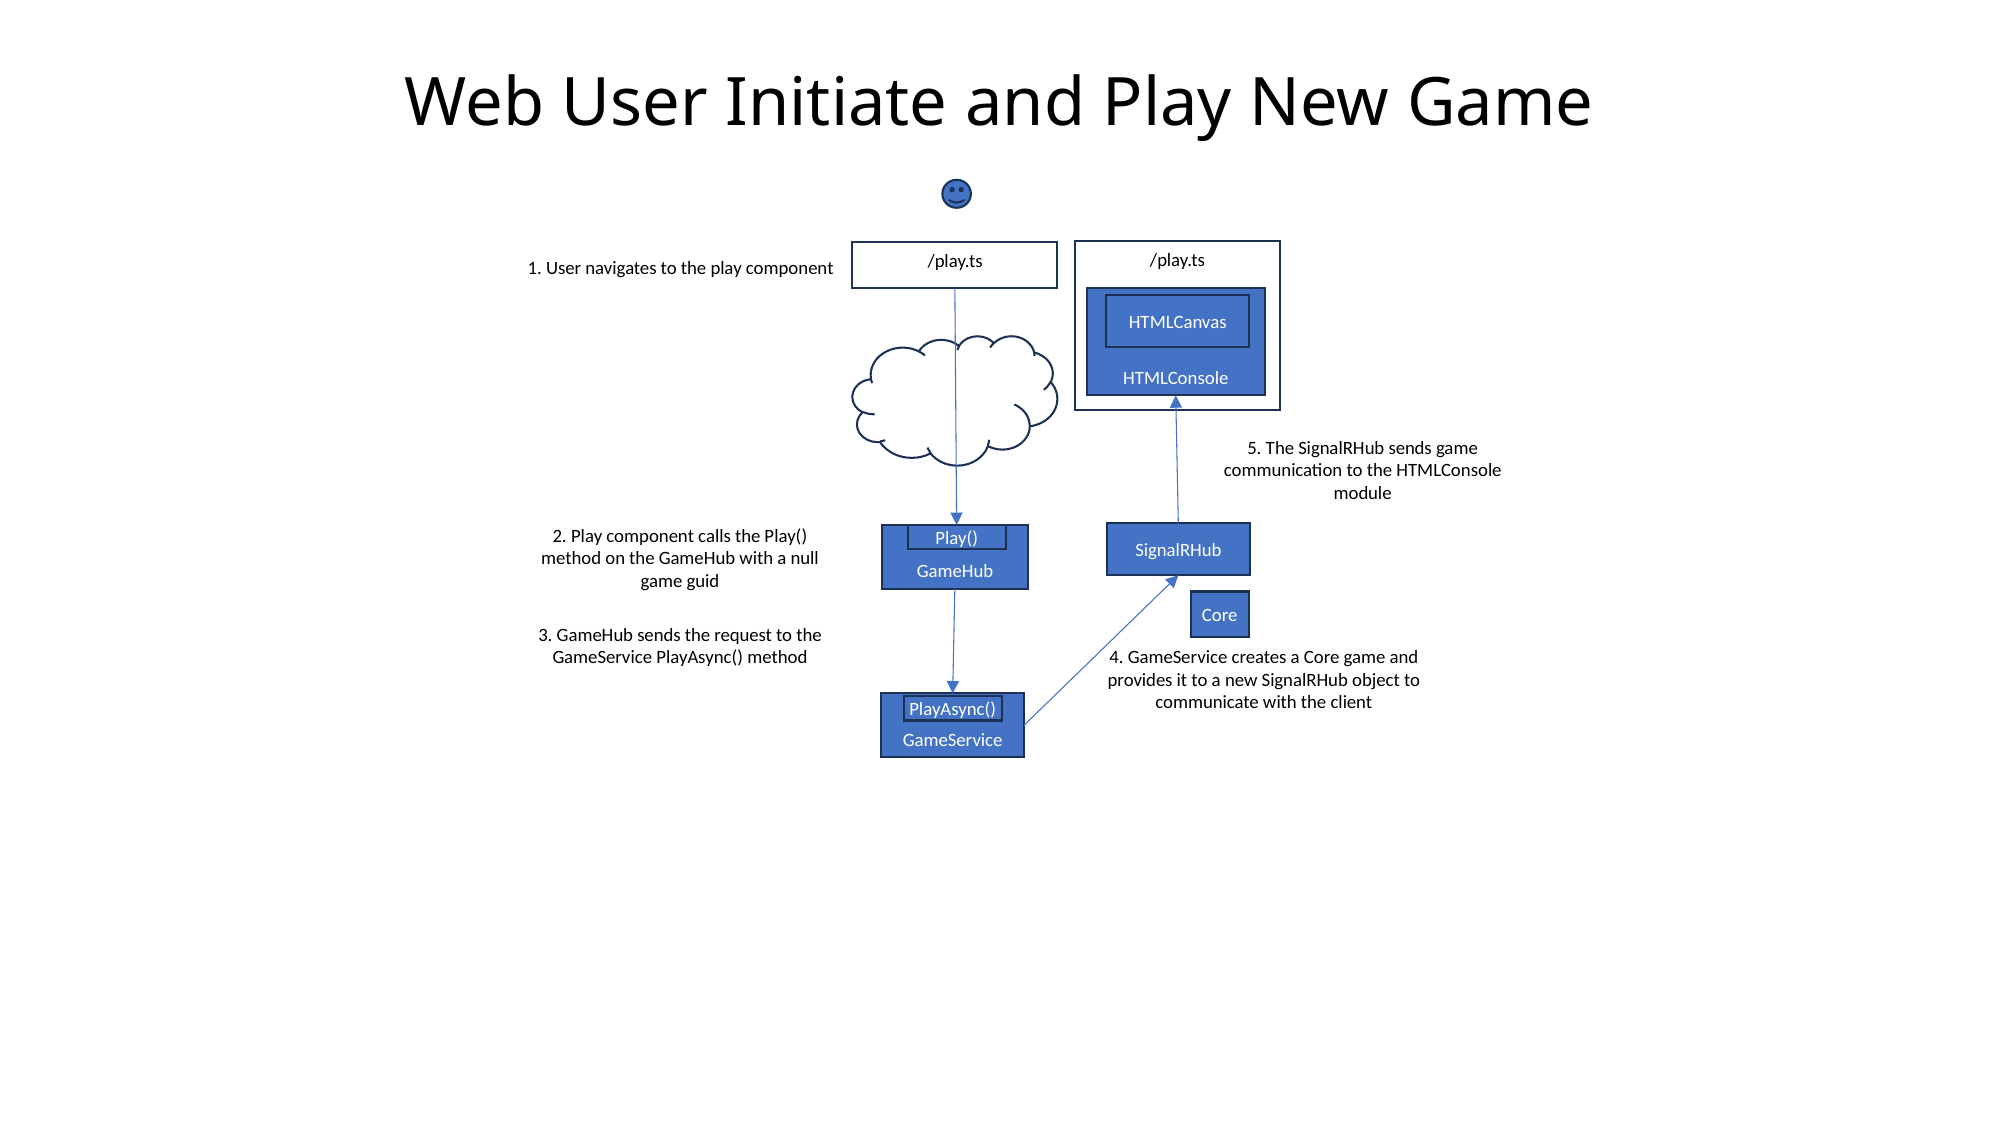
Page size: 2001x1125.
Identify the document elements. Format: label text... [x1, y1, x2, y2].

text_box 1. User navigates to the play component [507, 247, 853, 296]
text_box Play() [907, 524, 1007, 550]
text_box [851, 338, 954, 467]
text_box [1023, 575, 1179, 726]
text_box [941, 178, 972, 209]
text_box /play.ts [851, 241, 1058, 289]
text_box GameHub [881, 524, 1029, 590]
text_box HTMLConsole [1086, 287, 1266, 396]
text_box 3. GameHub sends the request to the GameService PlayAsync() method [507, 614, 853, 688]
text_box Core [1190, 590, 1250, 638]
text_box 4. GameService creates a Core game and provides it to a new SignalRHub object to communicate with the client [1179, 636, 1437, 710]
text_box SignalRHub [1106, 522, 1251, 576]
text_box PlayAsync() [903, 695, 1003, 722]
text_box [1175, 395, 1179, 524]
text_box 5. The SignalRHub sends game communication to the HTMLConsole module [1190, 427, 1536, 501]
text_box GameService [880, 692, 1025, 758]
text_box 2. Play component calls the Play() method on the GameHub with a null game guid [507, 515, 853, 598]
text_box [957, 335, 1059, 467]
text_box /play.ts [1074, 240, 1281, 411]
title Web User Initiate and Play New Game [137, 59, 1863, 148]
text_box HTMLCanvas [1105, 294, 1250, 348]
